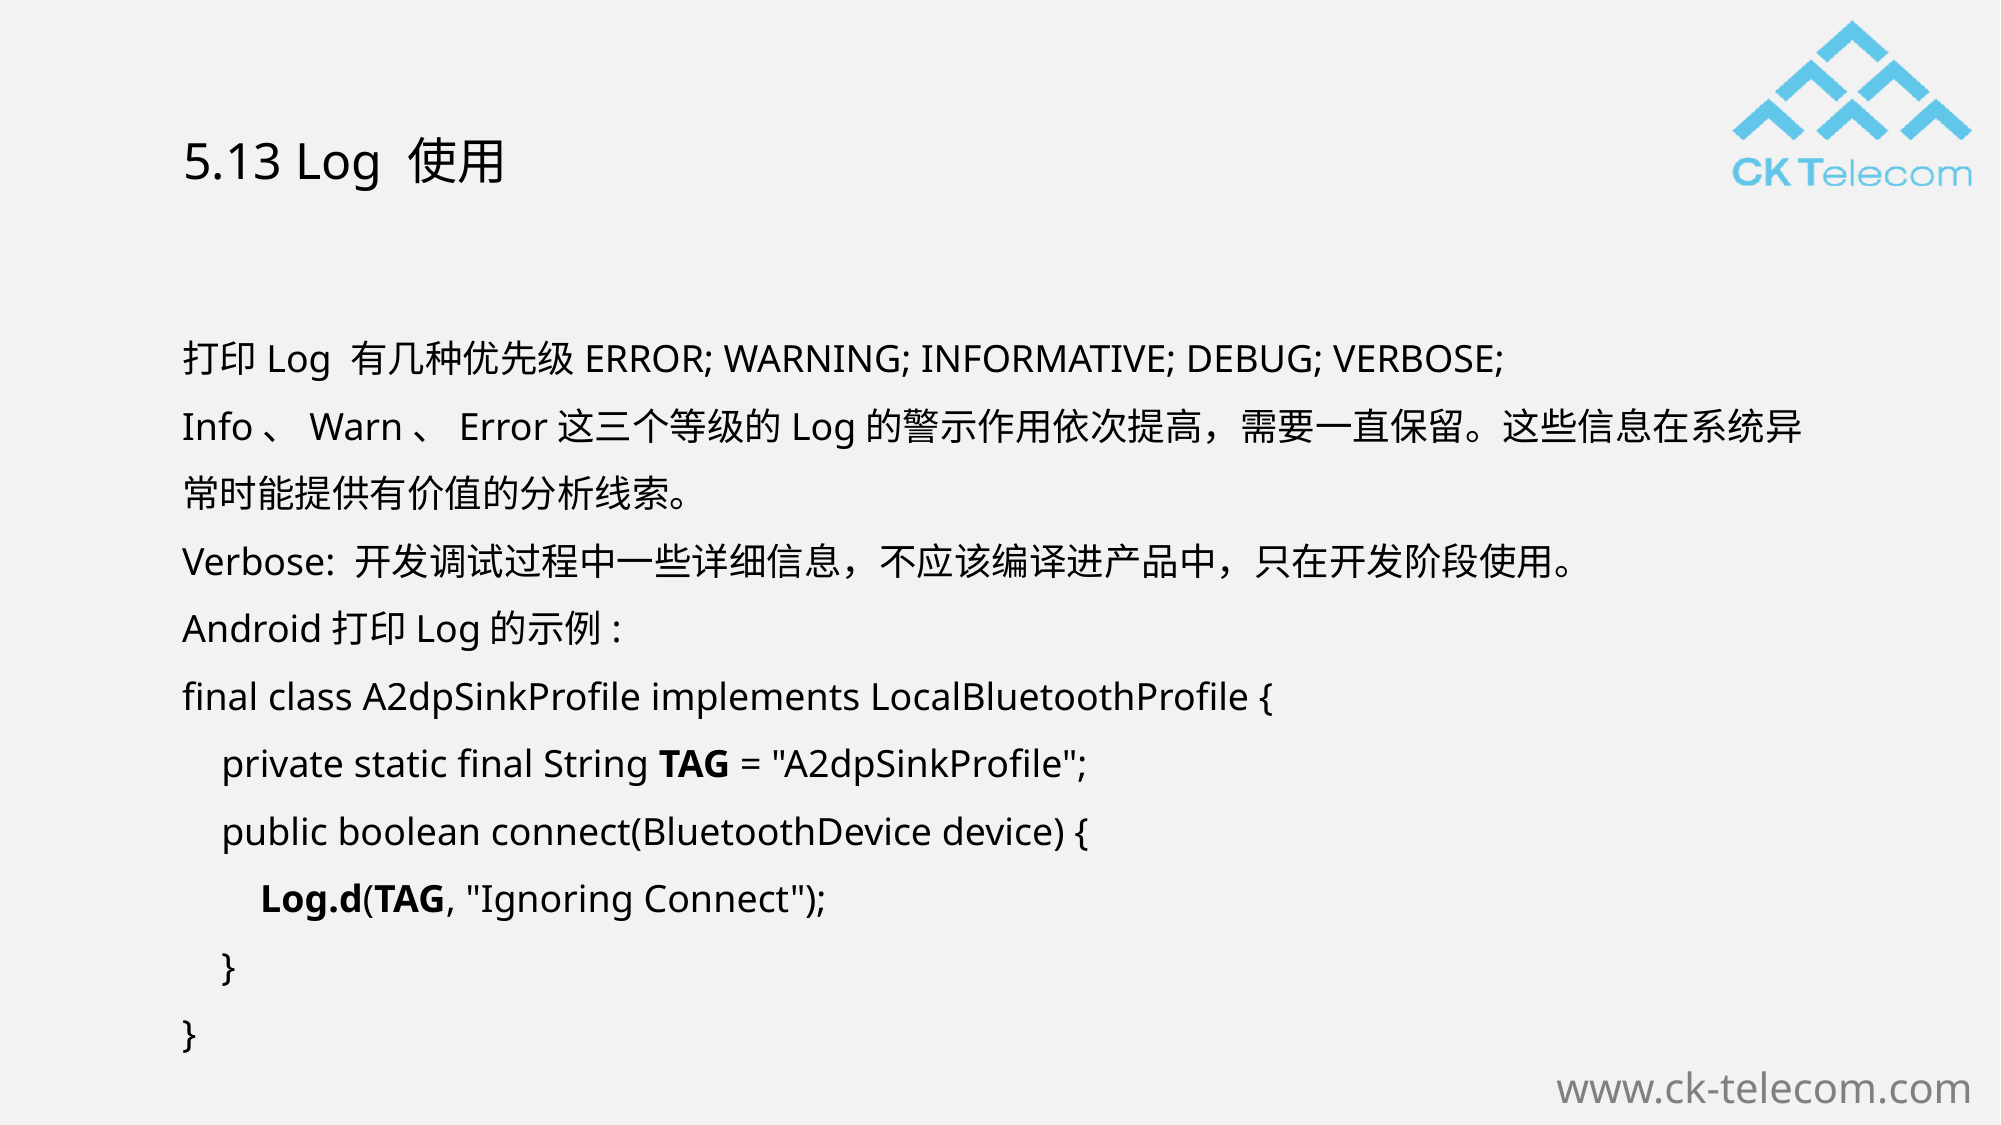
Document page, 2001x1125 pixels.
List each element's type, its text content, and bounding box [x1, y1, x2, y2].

picture [1732, 20, 1972, 187]
text_box 5.13 Log 使用 [168, 128, 1436, 198]
text_box www.ck-telecom.com [1541, 1054, 1988, 1120]
text_box 打印Log 有几种优先级ERROR; WARNING; INFORMATIVE; DEBUG; VERBOSE; Info、Warn、Error这三个等级的Log的警示作用依次提高，需要一直保留。这些信息在系统异常时能提供有价值的分析线索。 Verbose: 开发调试过程中一些详细信息，不应该编译进产品中，只在开发阶段使用。 Android打印Log的示例: final class A2dpSinkProfile implements LocalBluetoothProfile { private static final String TAG = "A2dpSinkProfile"; public boolean connect(BluetoothDevice device) { Log.d(TAG, "Ignoring Connect"); } } [167, 305, 1820, 1063]
